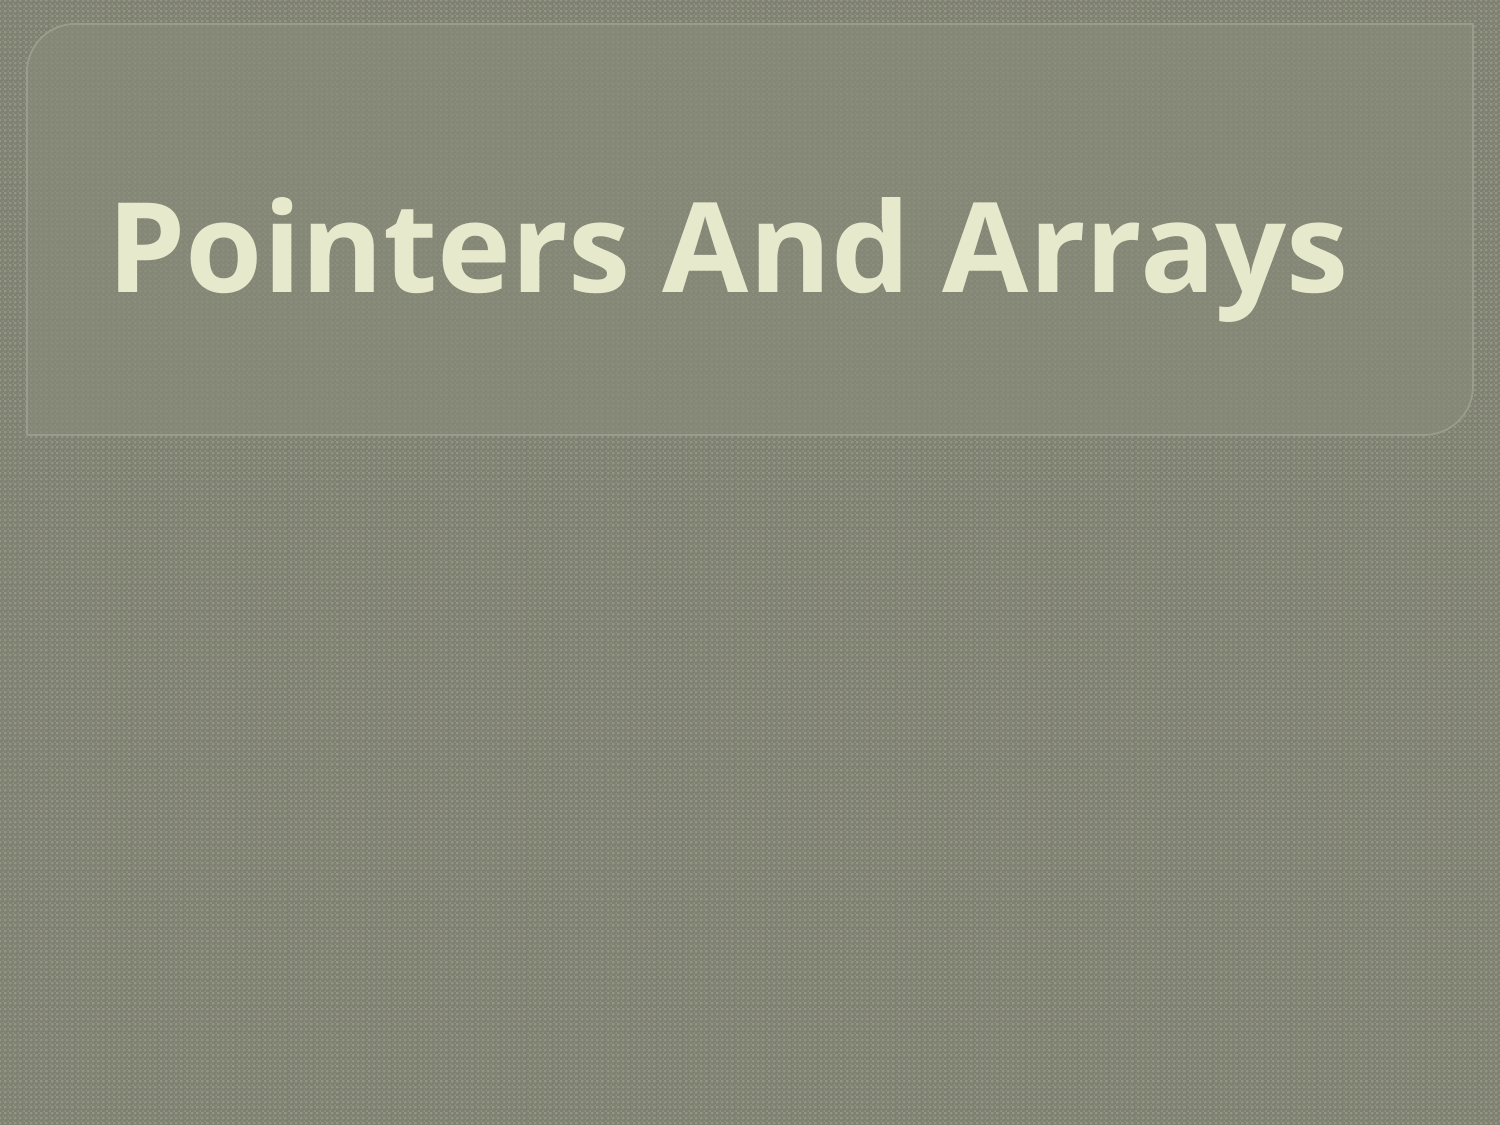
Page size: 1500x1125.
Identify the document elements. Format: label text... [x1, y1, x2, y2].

title Pointers And Arrays [37, 0, 1388, 325]
